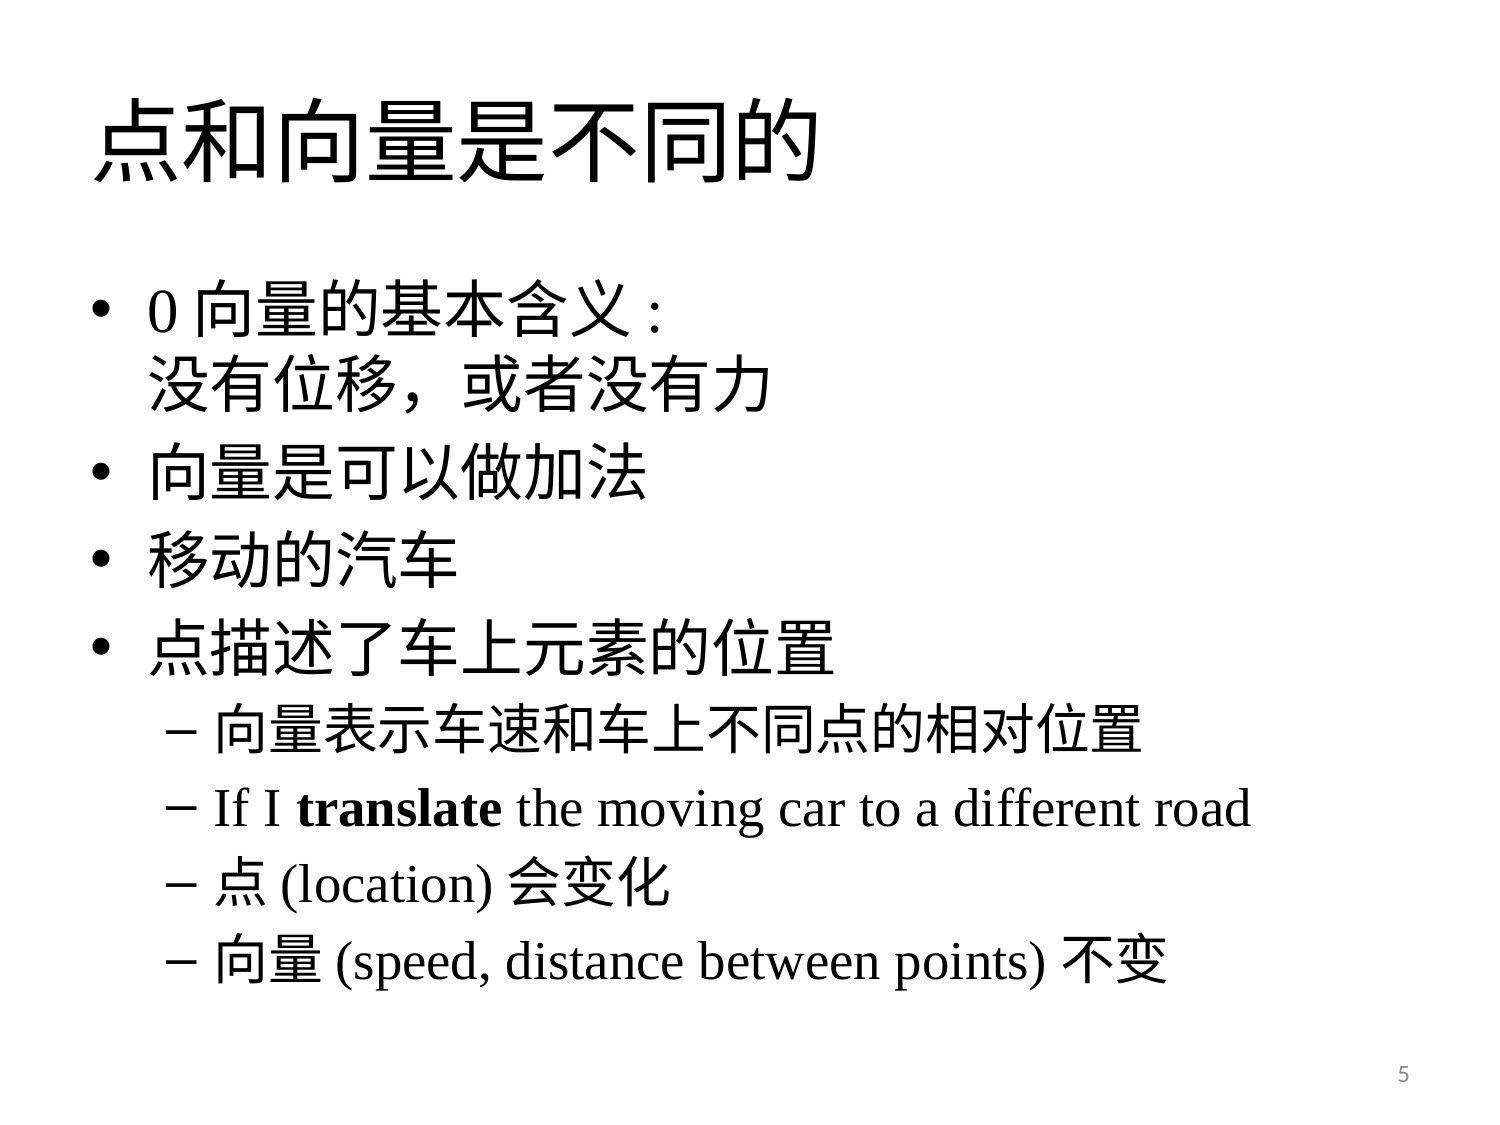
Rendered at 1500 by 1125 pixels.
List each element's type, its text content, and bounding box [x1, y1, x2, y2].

slide_number 5 [1074, 1042, 1425, 1103]
title 点和向量是不同的 [75, 45, 1425, 233]
list 0向量的基本含义: 没有位移，或者没有力 向量是可以做加法 移动的汽车 点描述了车上元素的位置 向量表示车速和车上不同点的相对位置 If I translate the moving car to a different road 点(location)会变化 向量(speed, distance between points)不变 [75, 262, 1425, 1005]
